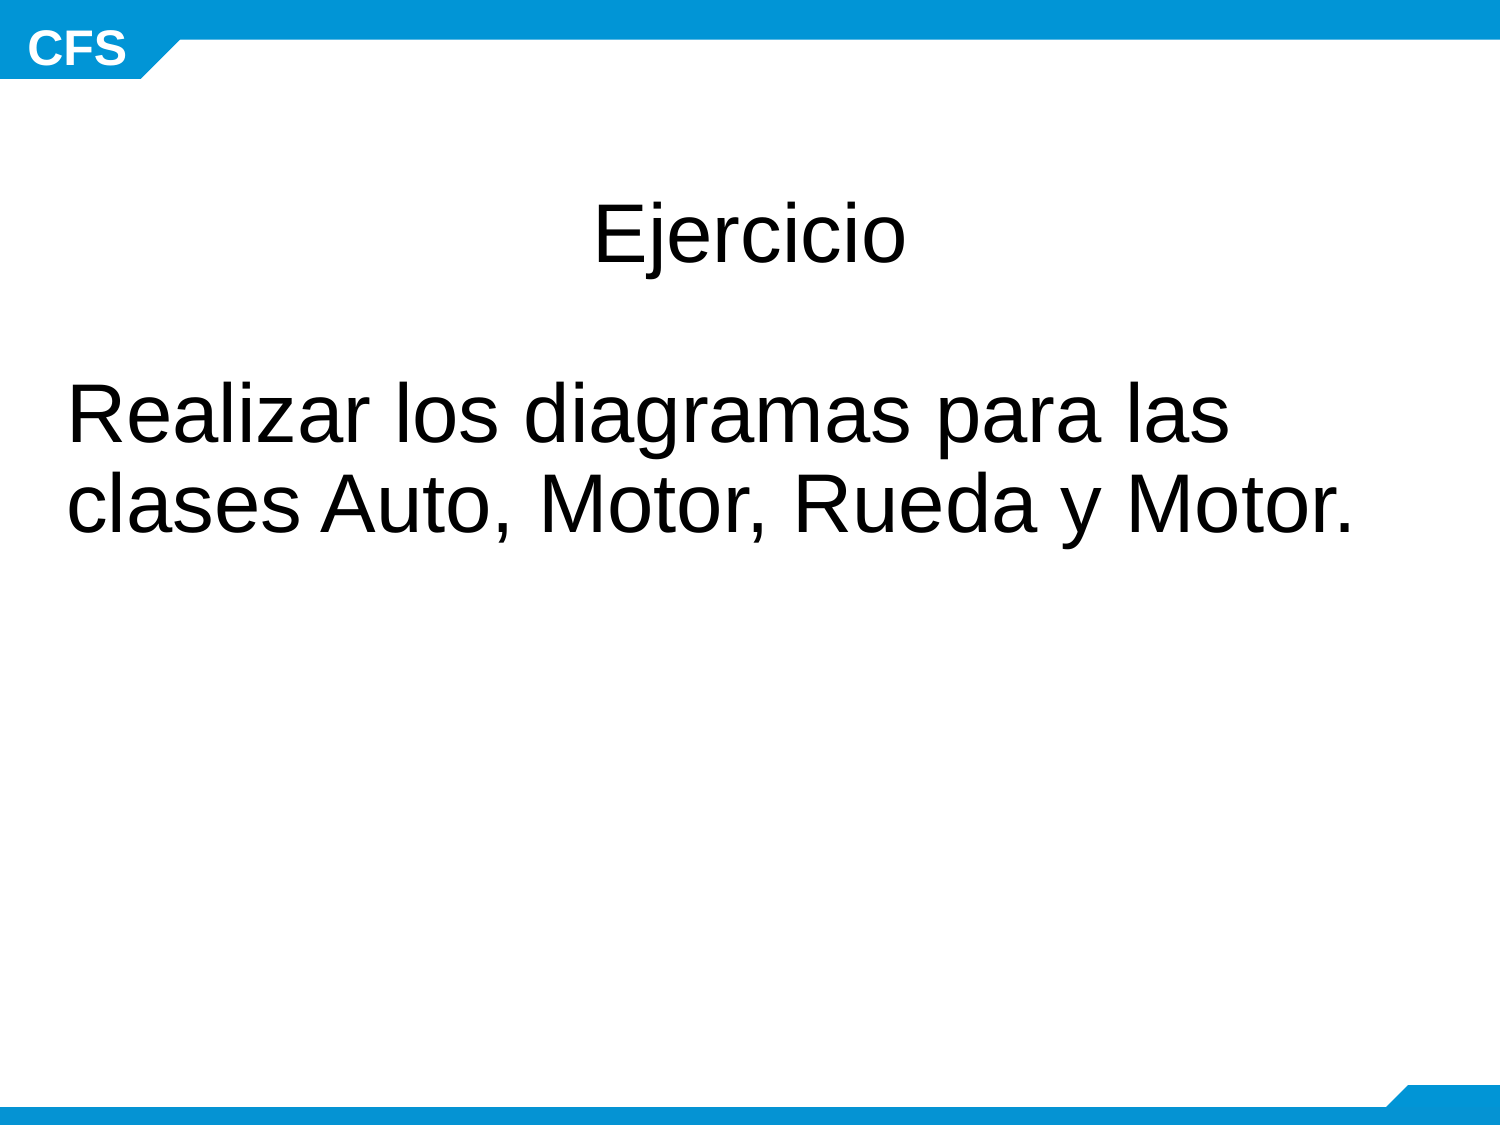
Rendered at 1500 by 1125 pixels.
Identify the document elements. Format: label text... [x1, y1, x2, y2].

title Ejercicio Realizar los diagramas para las clases Auto, Motor, Rueda y Motor. [51, 89, 1449, 653]
